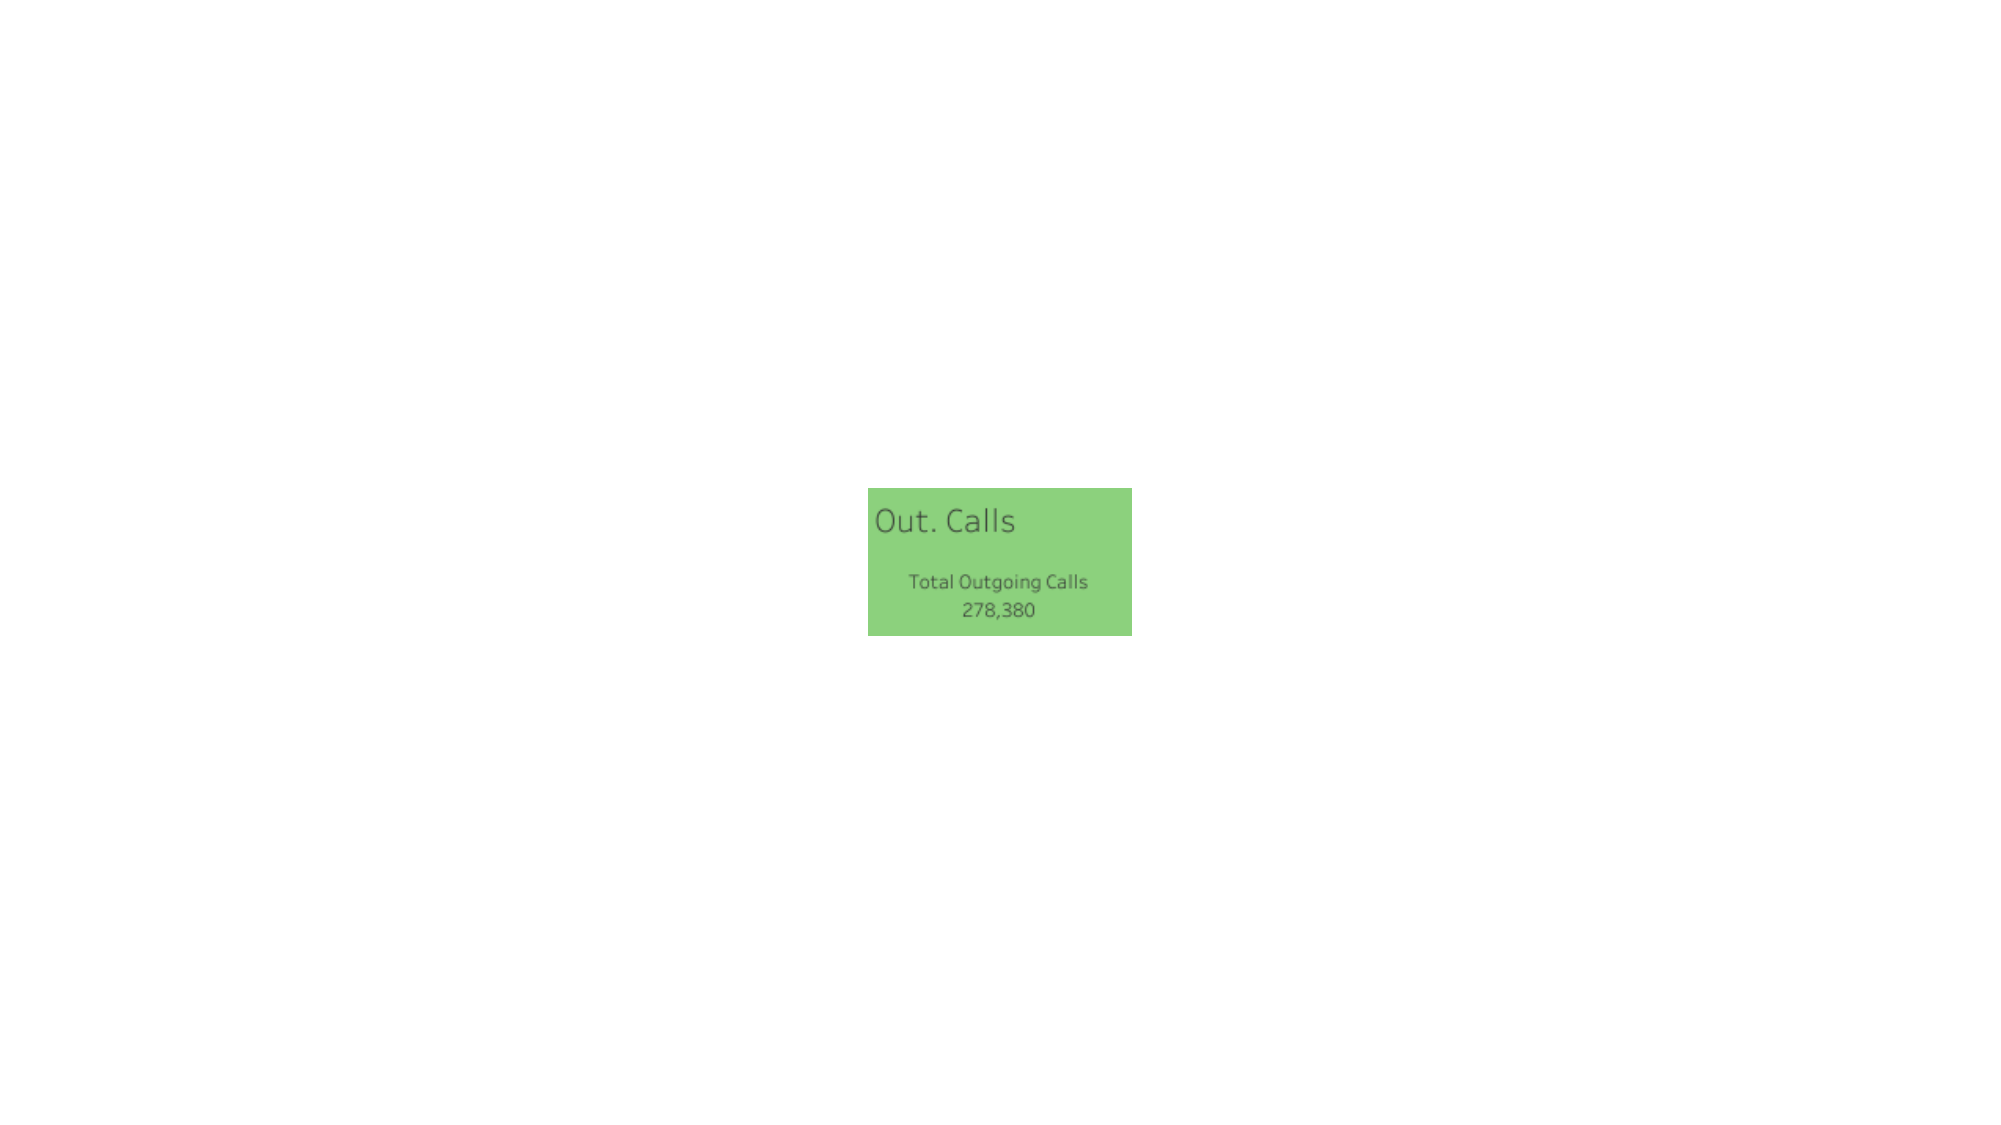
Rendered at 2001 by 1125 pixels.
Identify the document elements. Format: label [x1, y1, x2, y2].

picture [868, 488, 1132, 636]
